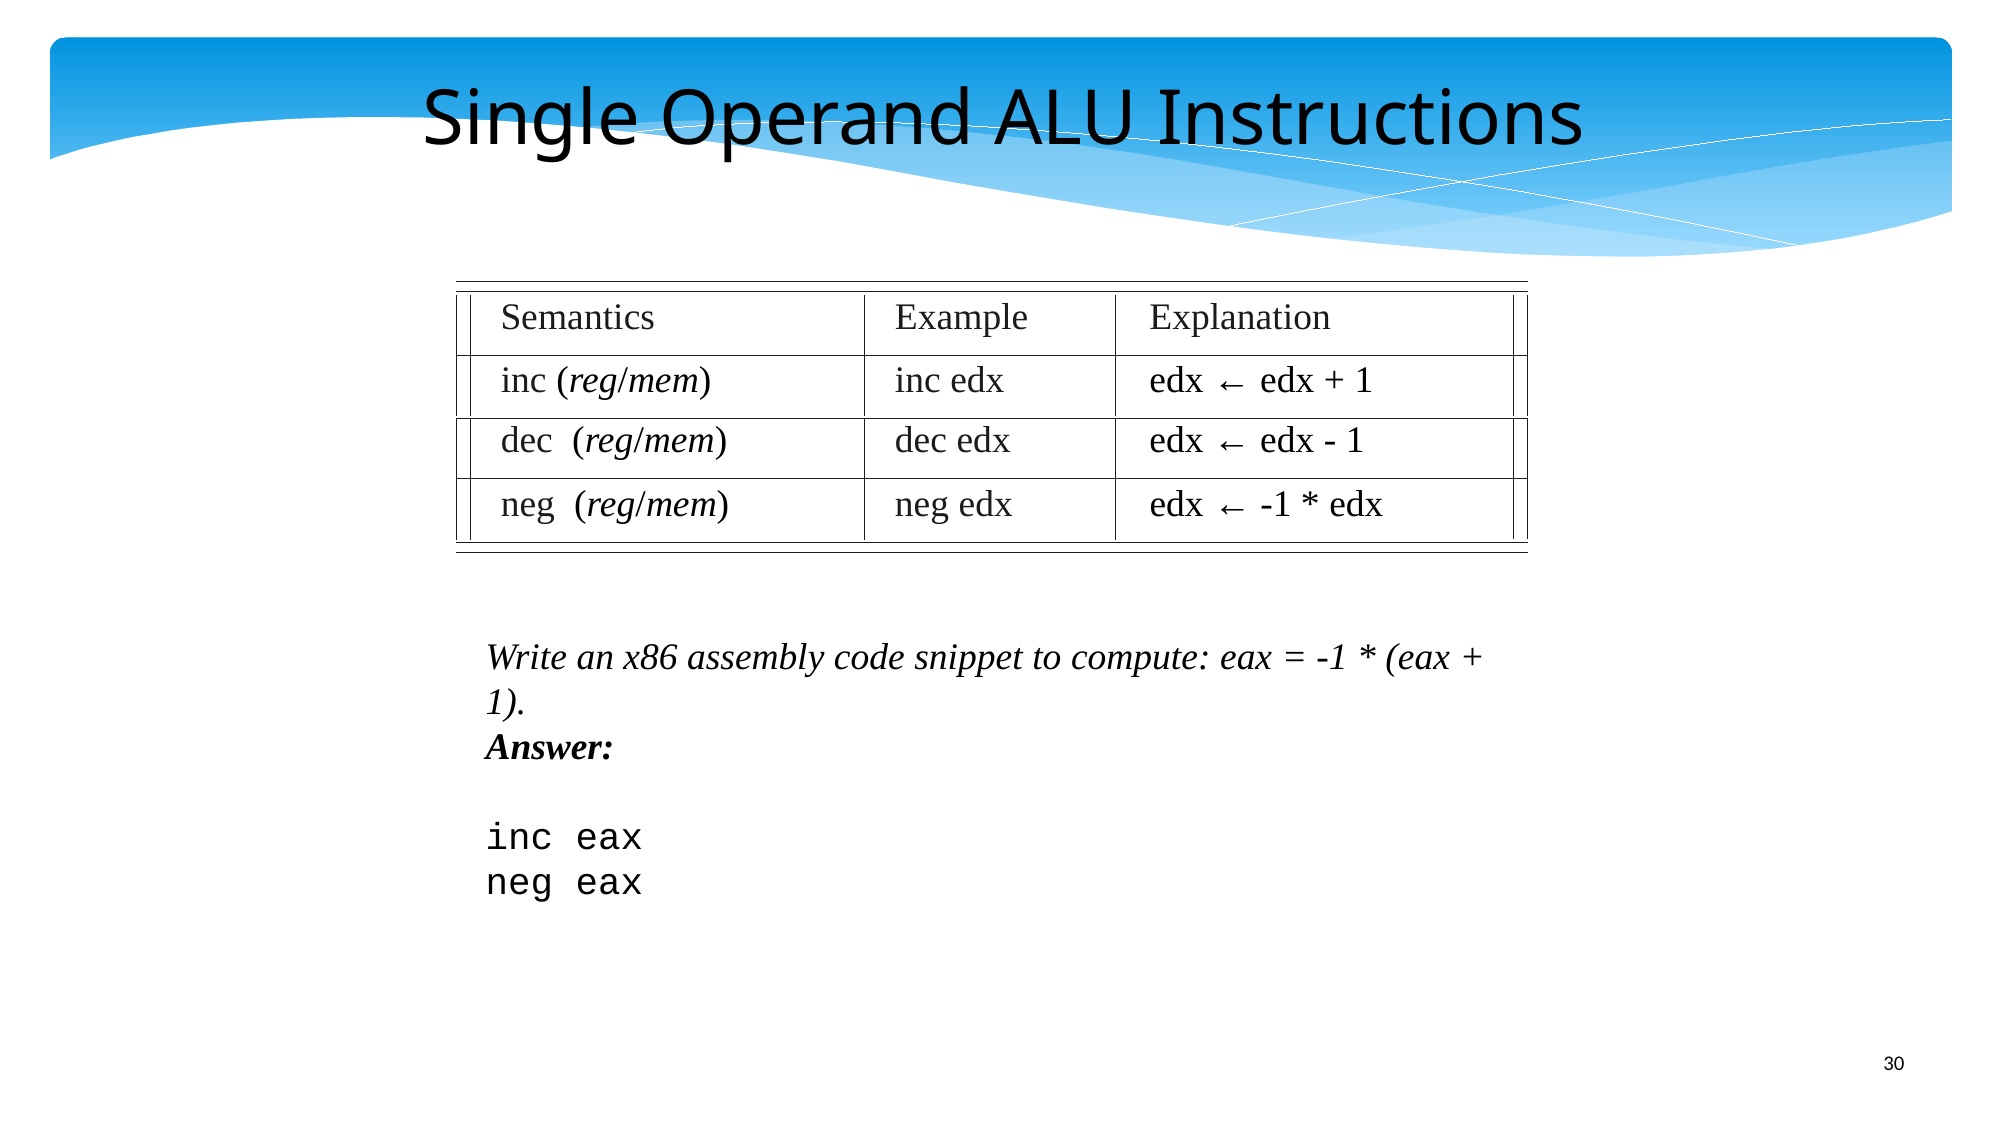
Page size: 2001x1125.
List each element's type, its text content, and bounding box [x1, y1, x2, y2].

text_box Write an x86 assembly code snippet to compute: eax = -1 * (eax + 1). Answer: inc eax neg eax [470, 624, 1550, 910]
title Single Operand ALU Instructions [395, 37, 1613, 192]
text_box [449, 274, 1537, 570]
